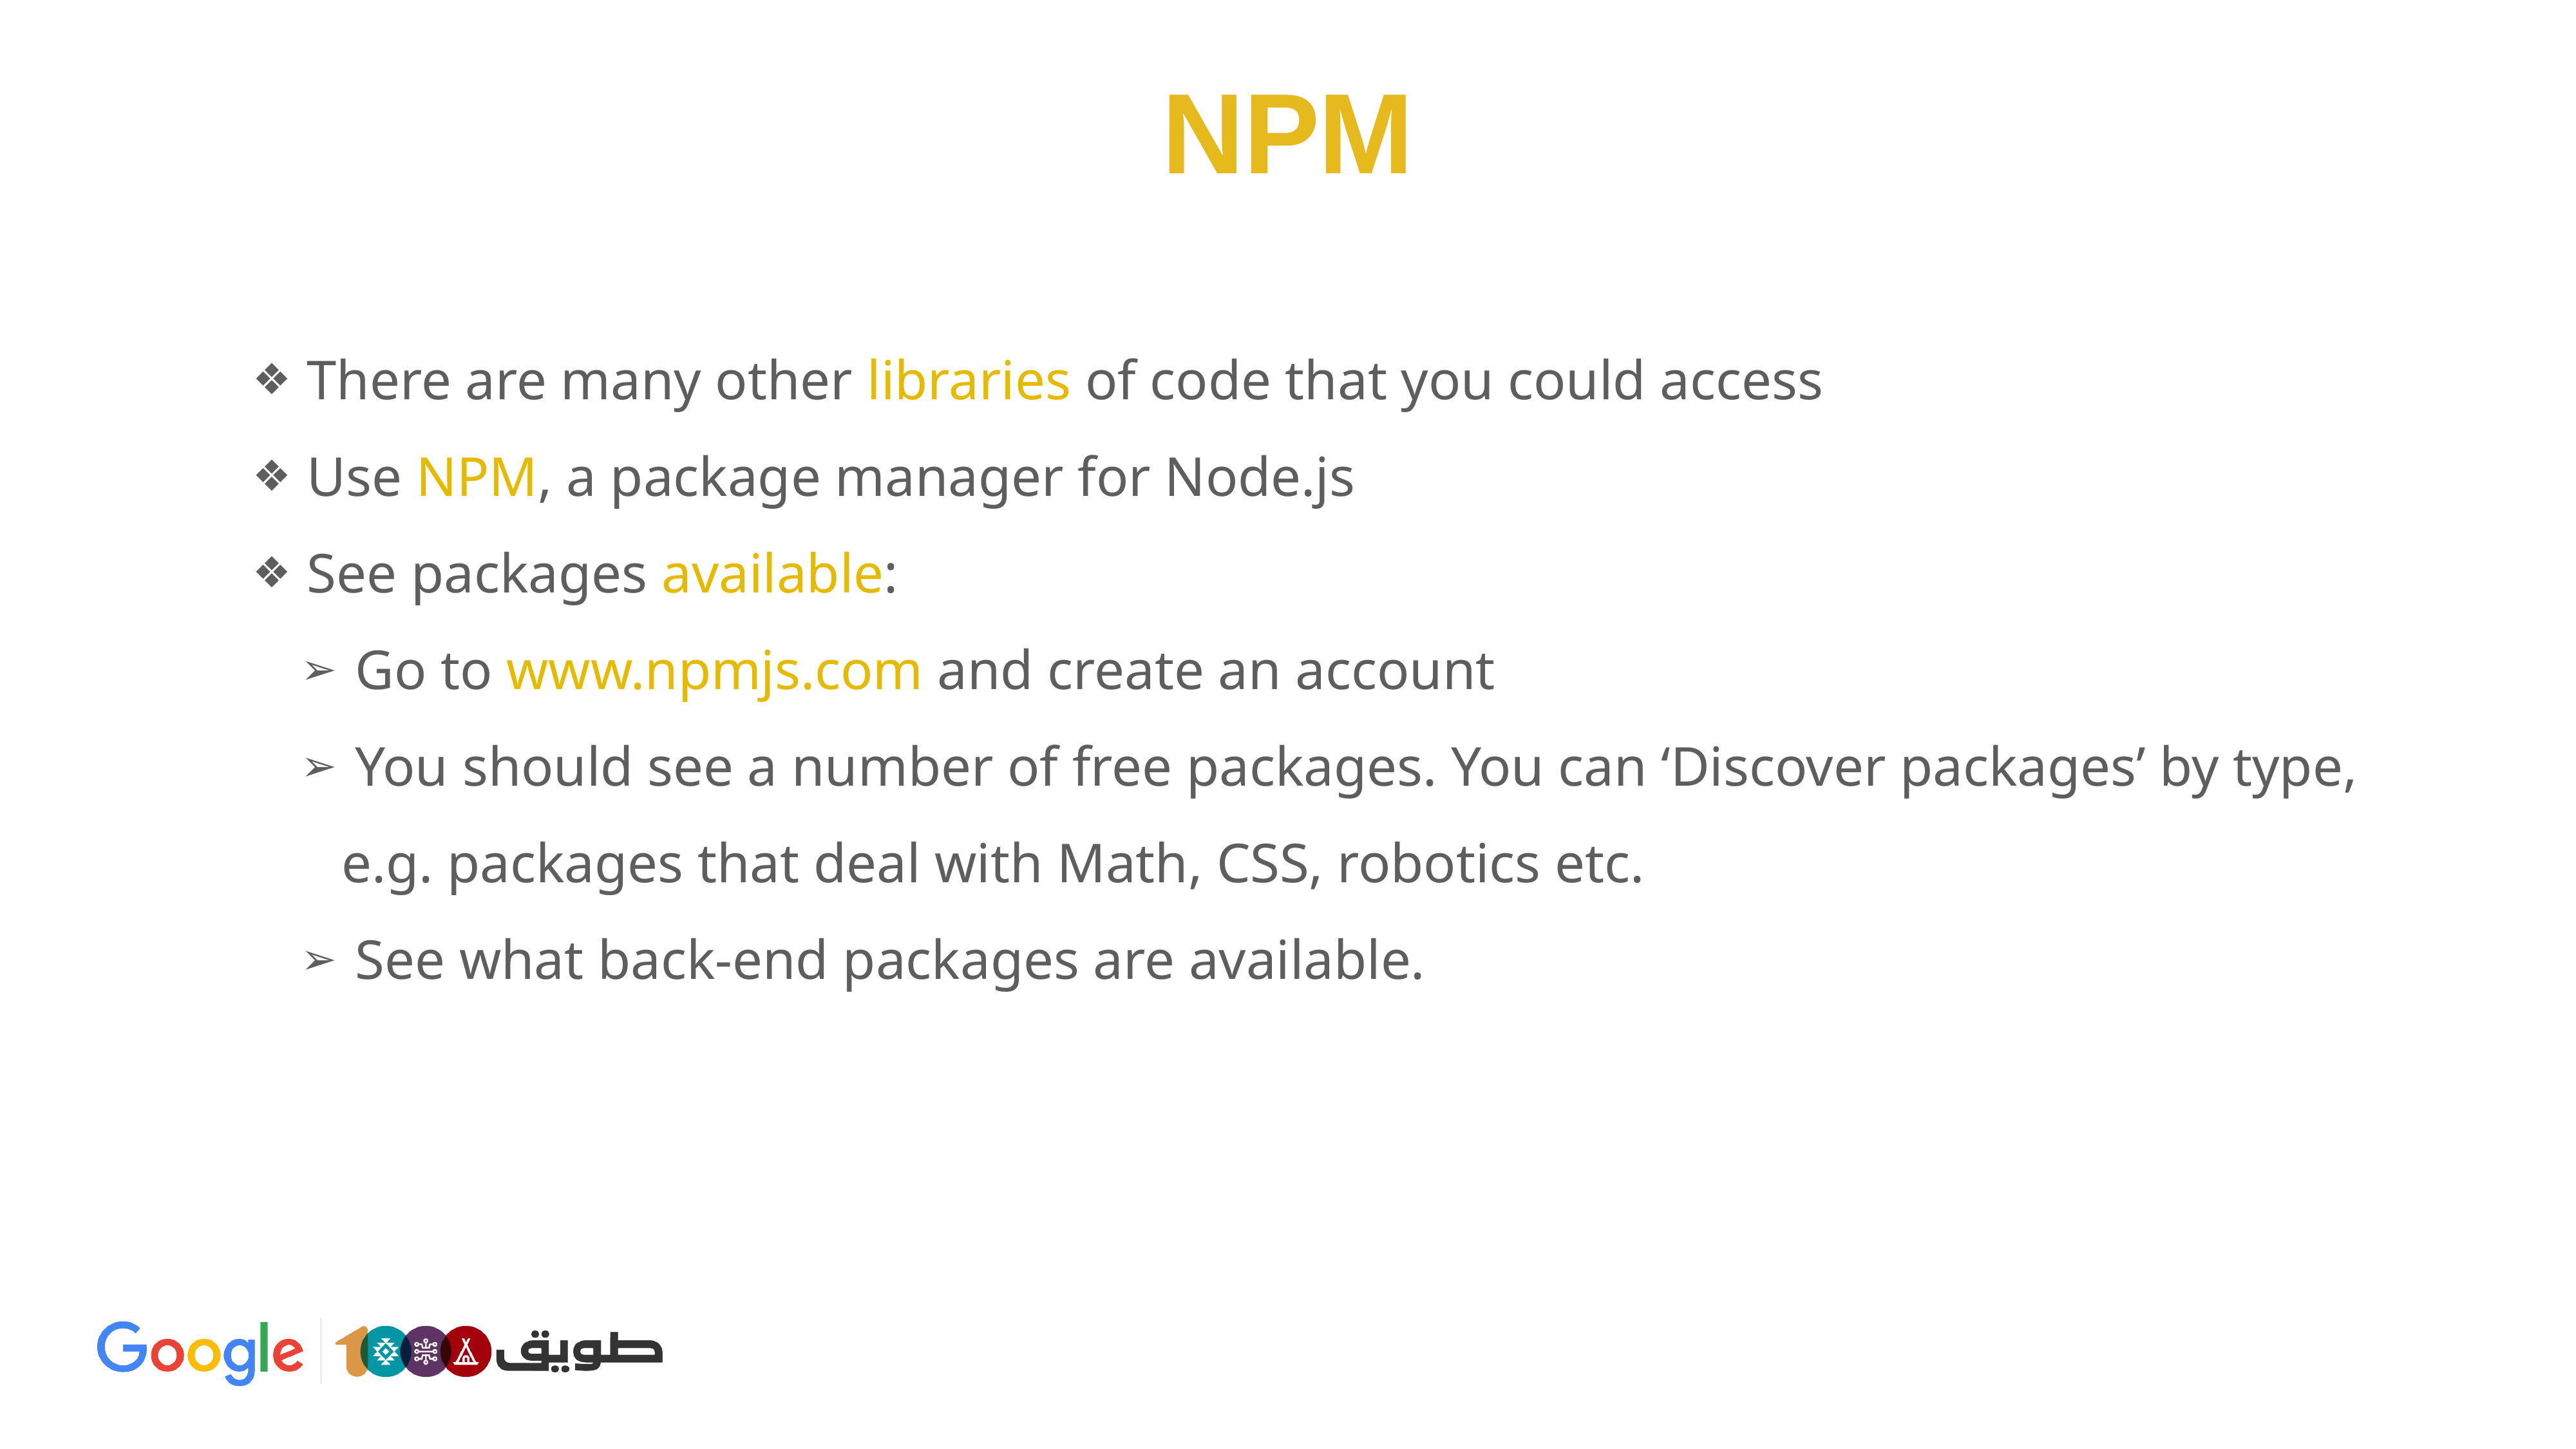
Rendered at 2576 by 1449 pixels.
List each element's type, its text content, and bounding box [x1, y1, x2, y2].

picture [53, 1159, 708, 1449]
text_box There are many other libraries of code that you could access Use NPM, a package manager for Node.js See packages available: Go to www.npmjs.com and create an account You should see a number of free packages. You can ‘Discover packages’ by type, e.g. packages that deal with Math, CSS, robotics etc. See what back-end packages are available. [219, 223, 2441, 1294]
text_box NPM [88, 60, 2488, 222]
